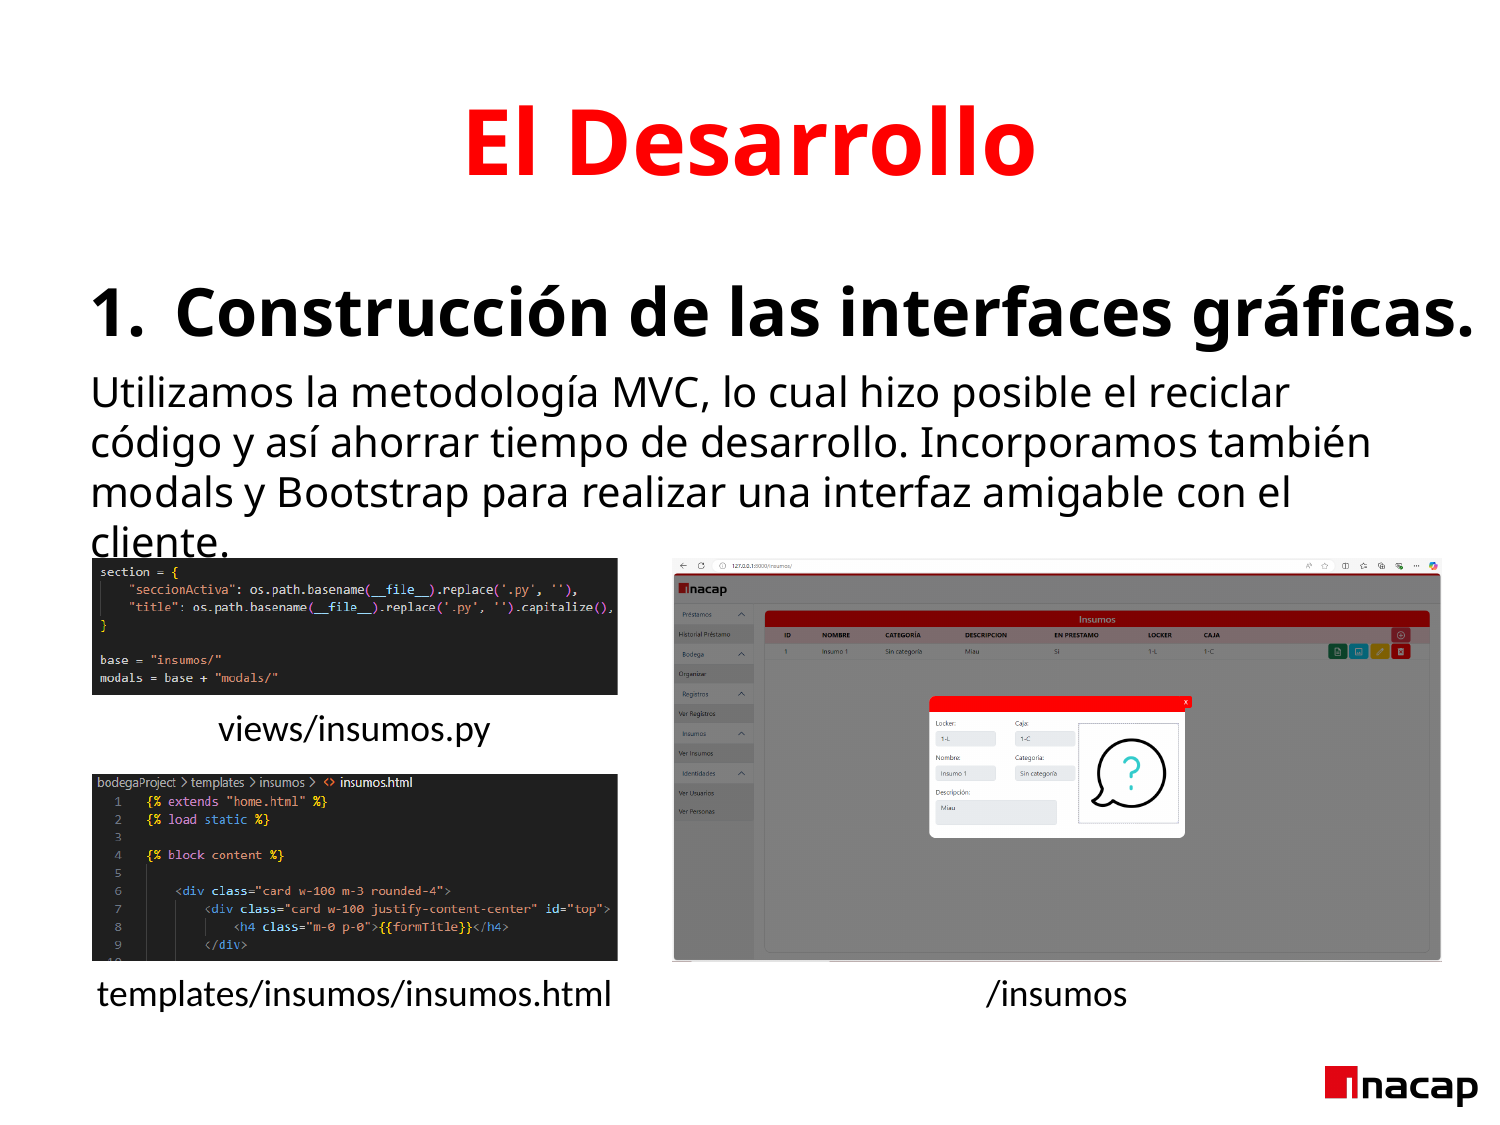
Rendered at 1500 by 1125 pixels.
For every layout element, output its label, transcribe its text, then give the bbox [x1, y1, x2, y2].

picture [91, 557, 618, 695]
text_box /insumos [971, 971, 1143, 1022]
picture [671, 557, 1443, 963]
picture [91, 774, 618, 961]
list Utilizamos la metodología MVC, lo cual hizo posible el reciclar código y así ahorrar tiempo de desarrollo. Incorporamos también modals y Bootstrap para realizar una interfaz amigable con el cliente. [75, 358, 1425, 1005]
text_box Construcción de las interfaces gráficas. [74, 262, 1500, 358]
title El Desarrollo [75, 45, 1425, 233]
picture [1325, 1065, 1478, 1108]
text_box views/insumos.py [203, 703, 507, 757]
text_box templates/insumos/insumos.html [82, 961, 628, 1022]
